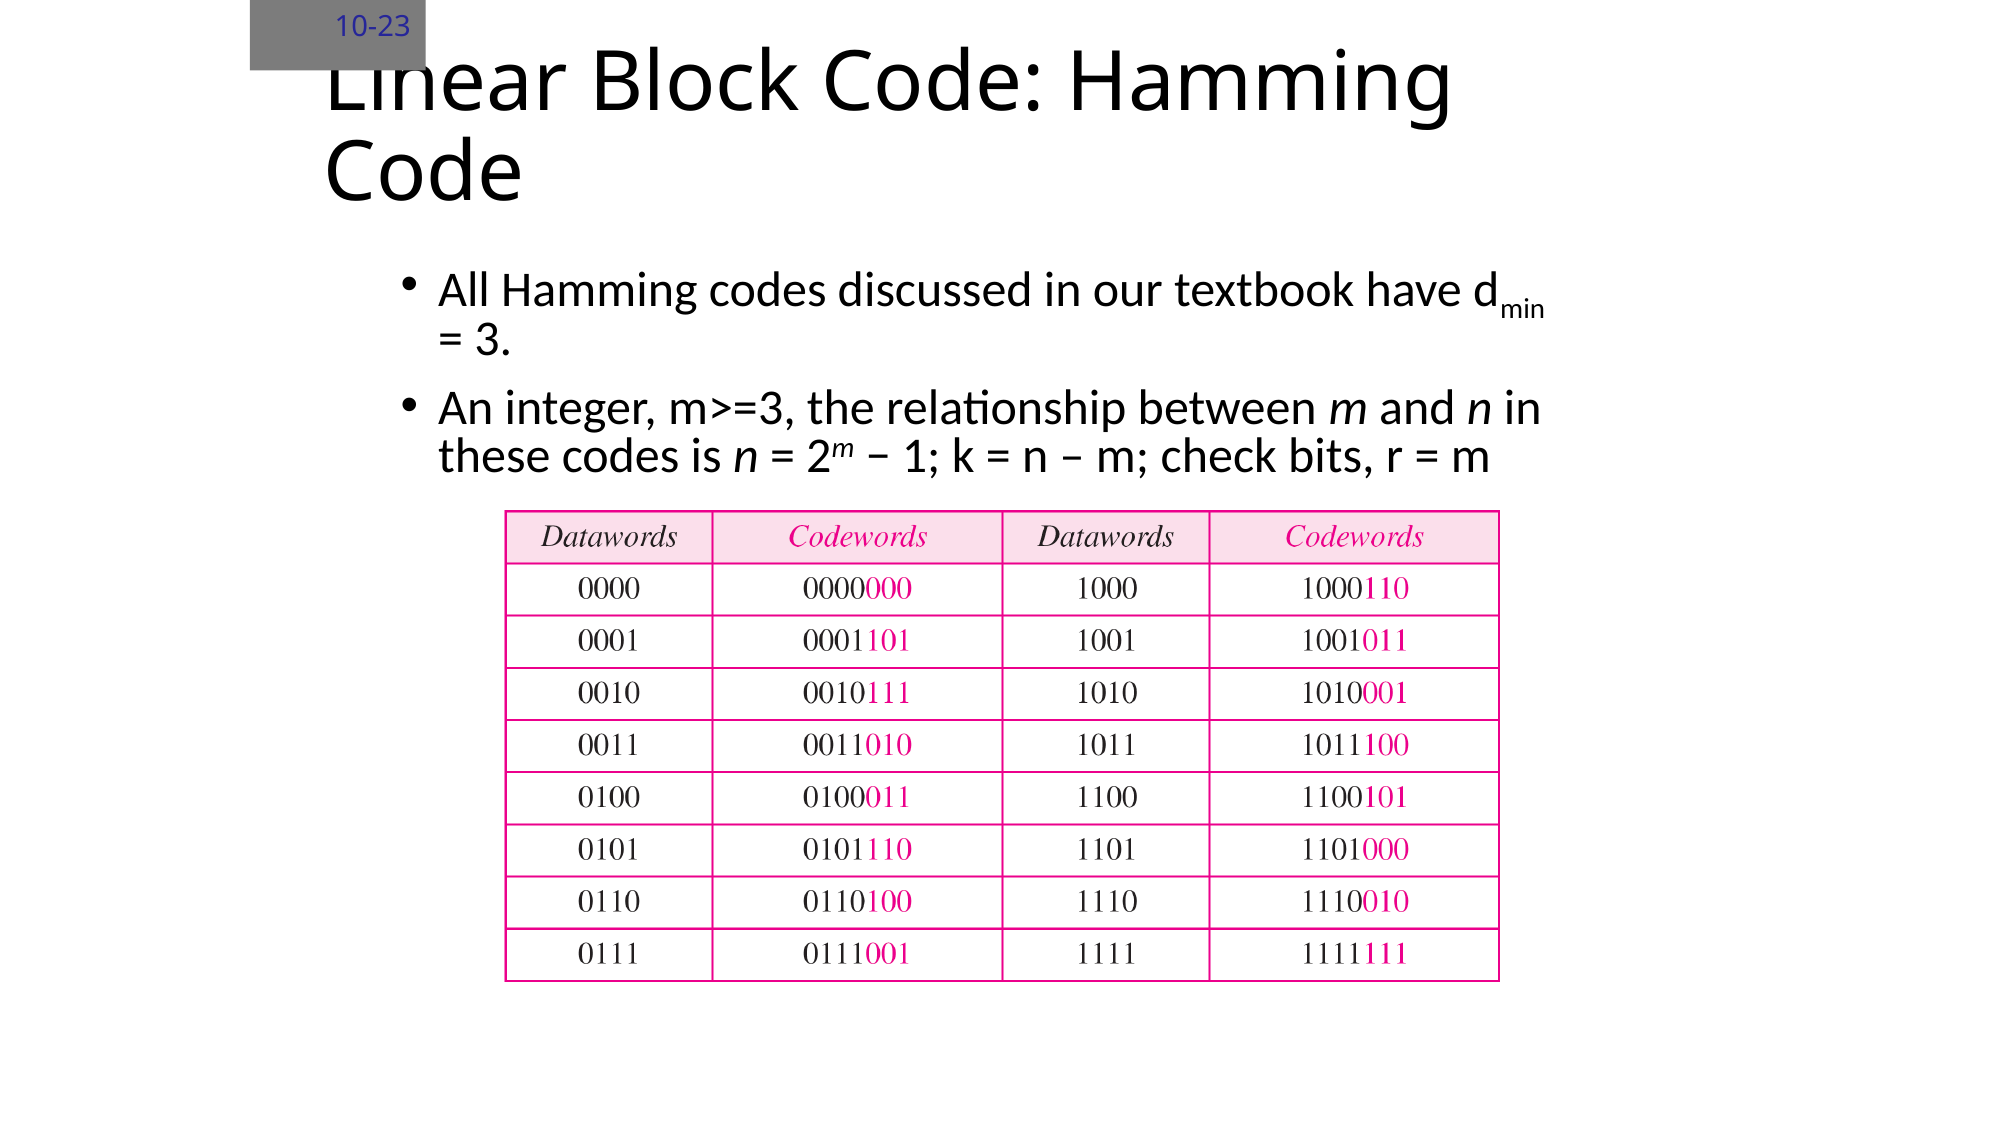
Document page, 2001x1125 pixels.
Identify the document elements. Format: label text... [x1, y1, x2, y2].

title Linear Block Code: Hamming Code [308, 35, 1638, 223]
list All Hamming codes discussed in our textbook have dmin = 3. An integer, m>=3, the relationship between m and n in these codes is n = 2m − 1; k = n – m; check bits, r = m [385, 255, 1579, 493]
text_box 10-23 [249, 0, 426, 71]
picture [492, 499, 1520, 988]
